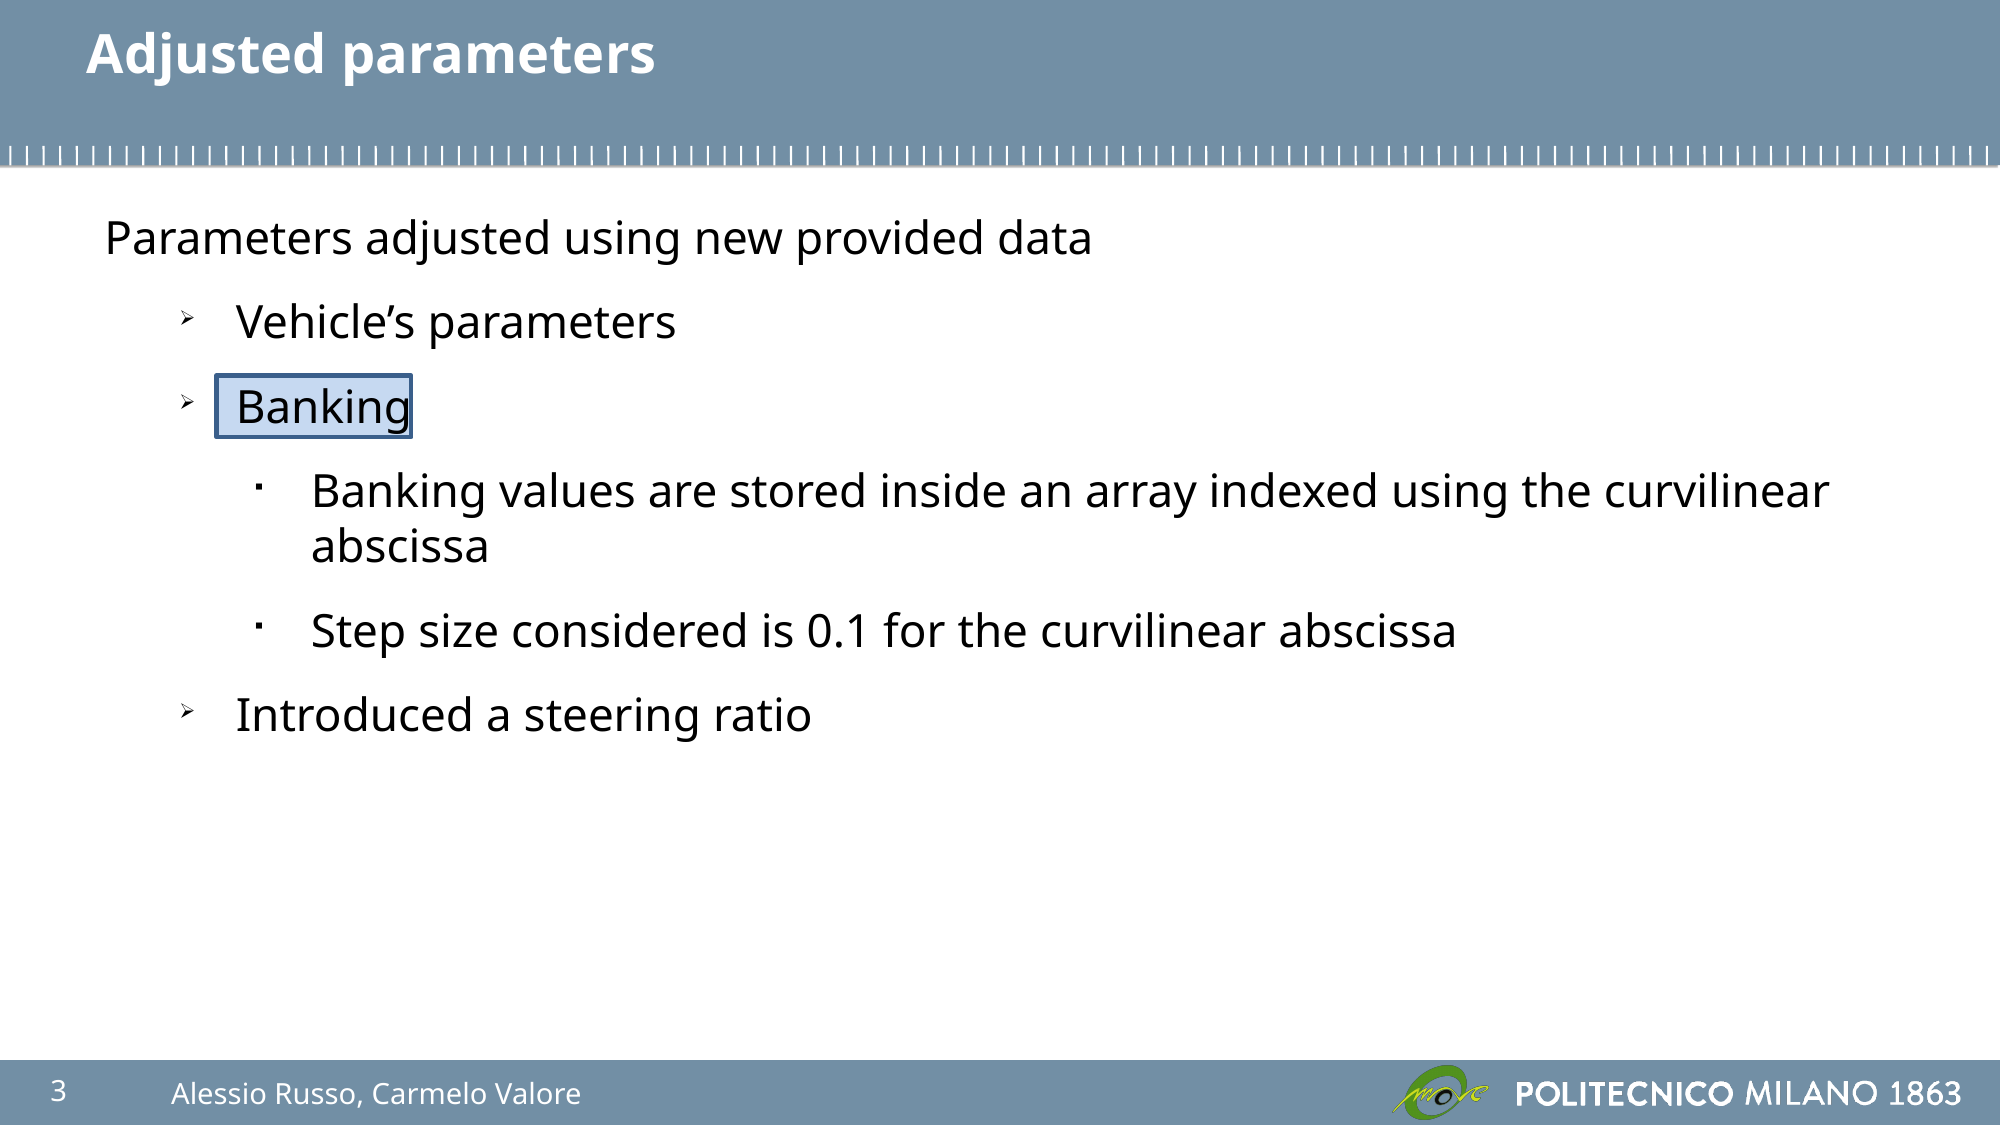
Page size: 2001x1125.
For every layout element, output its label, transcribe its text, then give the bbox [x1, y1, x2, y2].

picture [1510, 1068, 1967, 1117]
text_box Alessio Russo, Carmelo Valore [156, 1062, 1007, 1123]
text_box Parameters adjusted using new provided data Vehicle’s parameters Banking Banking values are stored inside an array indexed using the curvilinear abscissa Step size considered is 0.1 for the curvilinear abscissa Introduced a steering ratio [71, 200, 1935, 833]
picture [1392, 1065, 1489, 1120]
text_box Adjusted parameters [71, 13, 1915, 91]
text_box 3 [7, 1062, 110, 1123]
